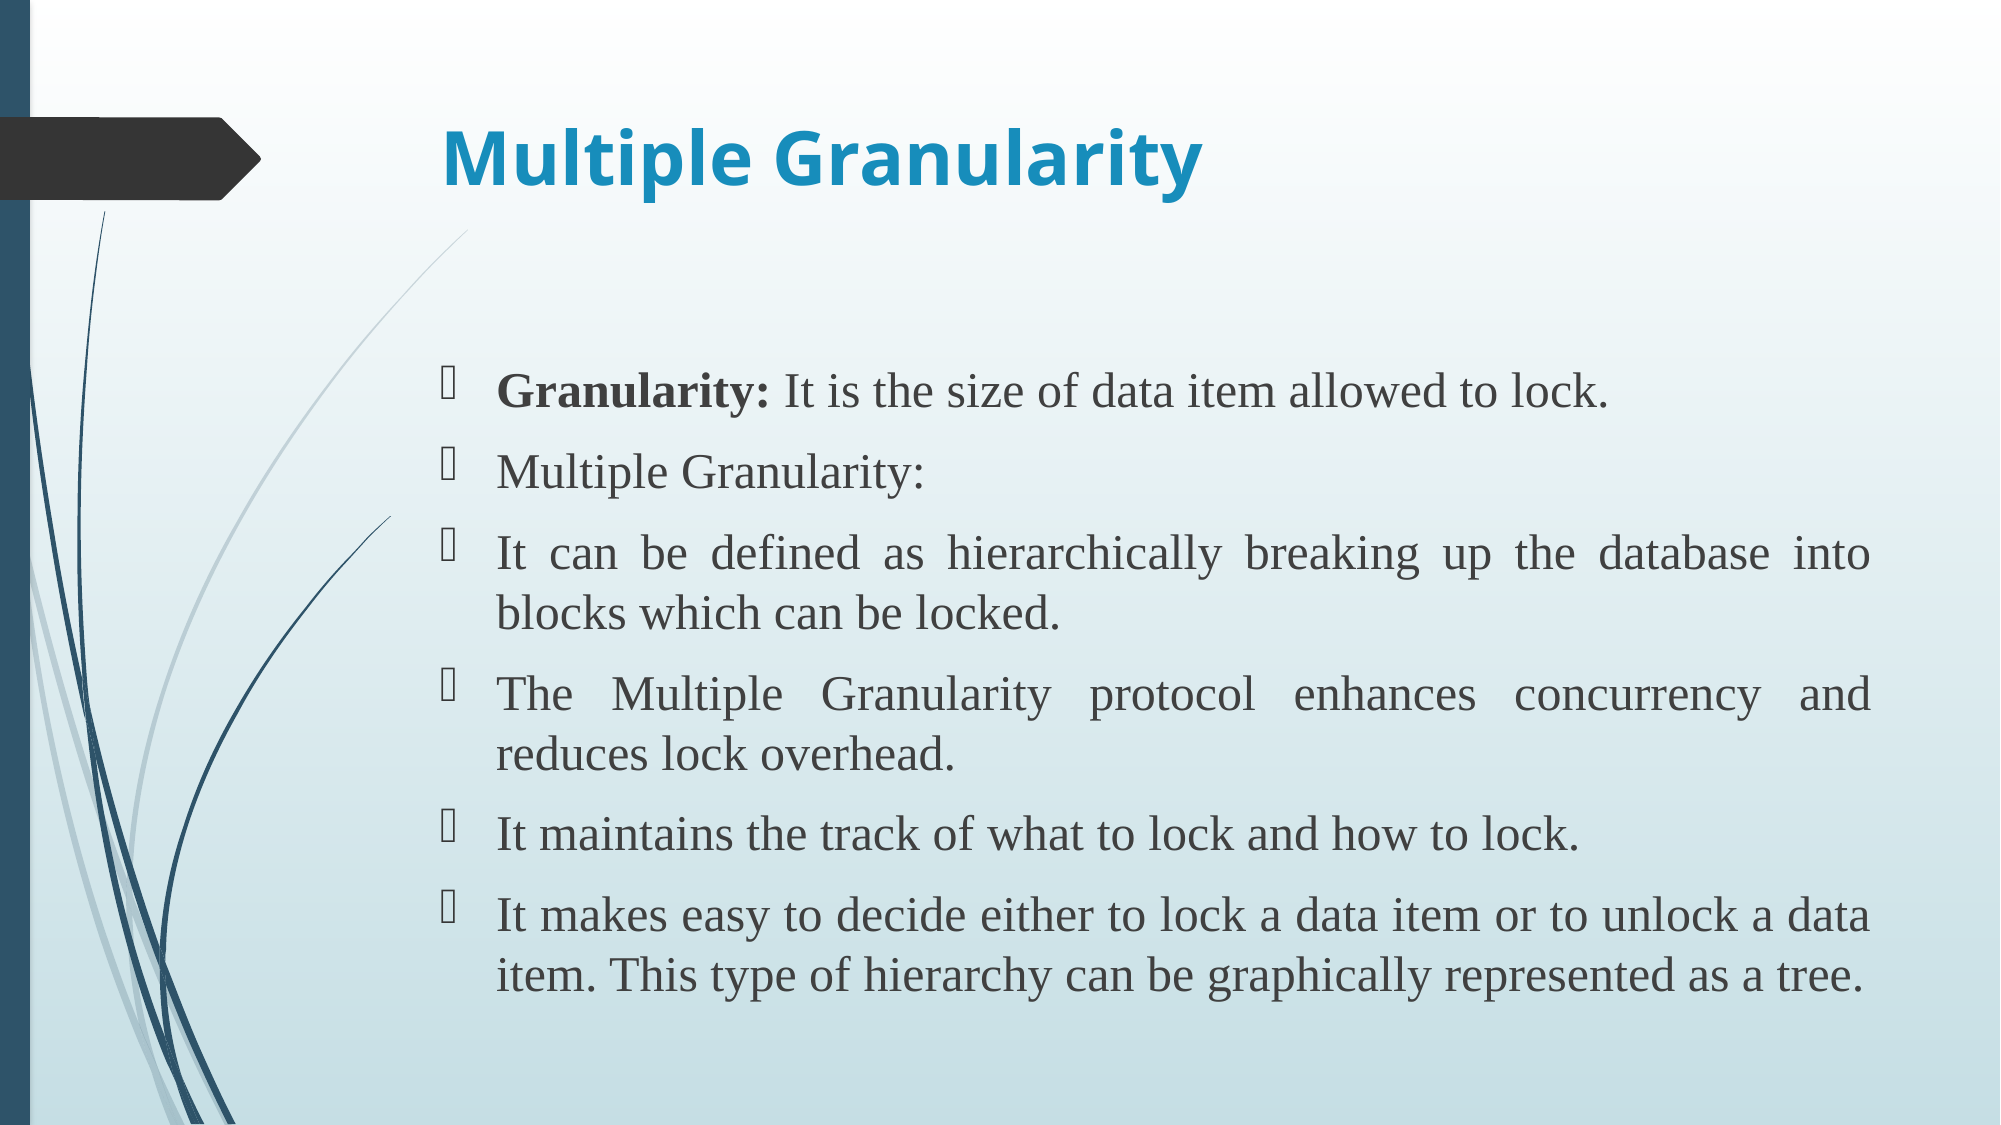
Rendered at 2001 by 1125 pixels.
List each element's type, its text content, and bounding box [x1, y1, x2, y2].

title Multiple Granularity [425, 102, 1888, 313]
list Granularity: It is the size of data item allowed to lock. Multiple Granularity: It can be defined as hierarchically breaking up the database into blocks which can be locked. The Multiple Granularity protocol enhances concurrency and reduces lock overhead. It maintains the track of what to lock and how to lock. It makes easy to decide either to lock a data item or to unlock a data item. This type of hierarchy can be graphically represented as a tree. [424, 350, 1888, 970]
